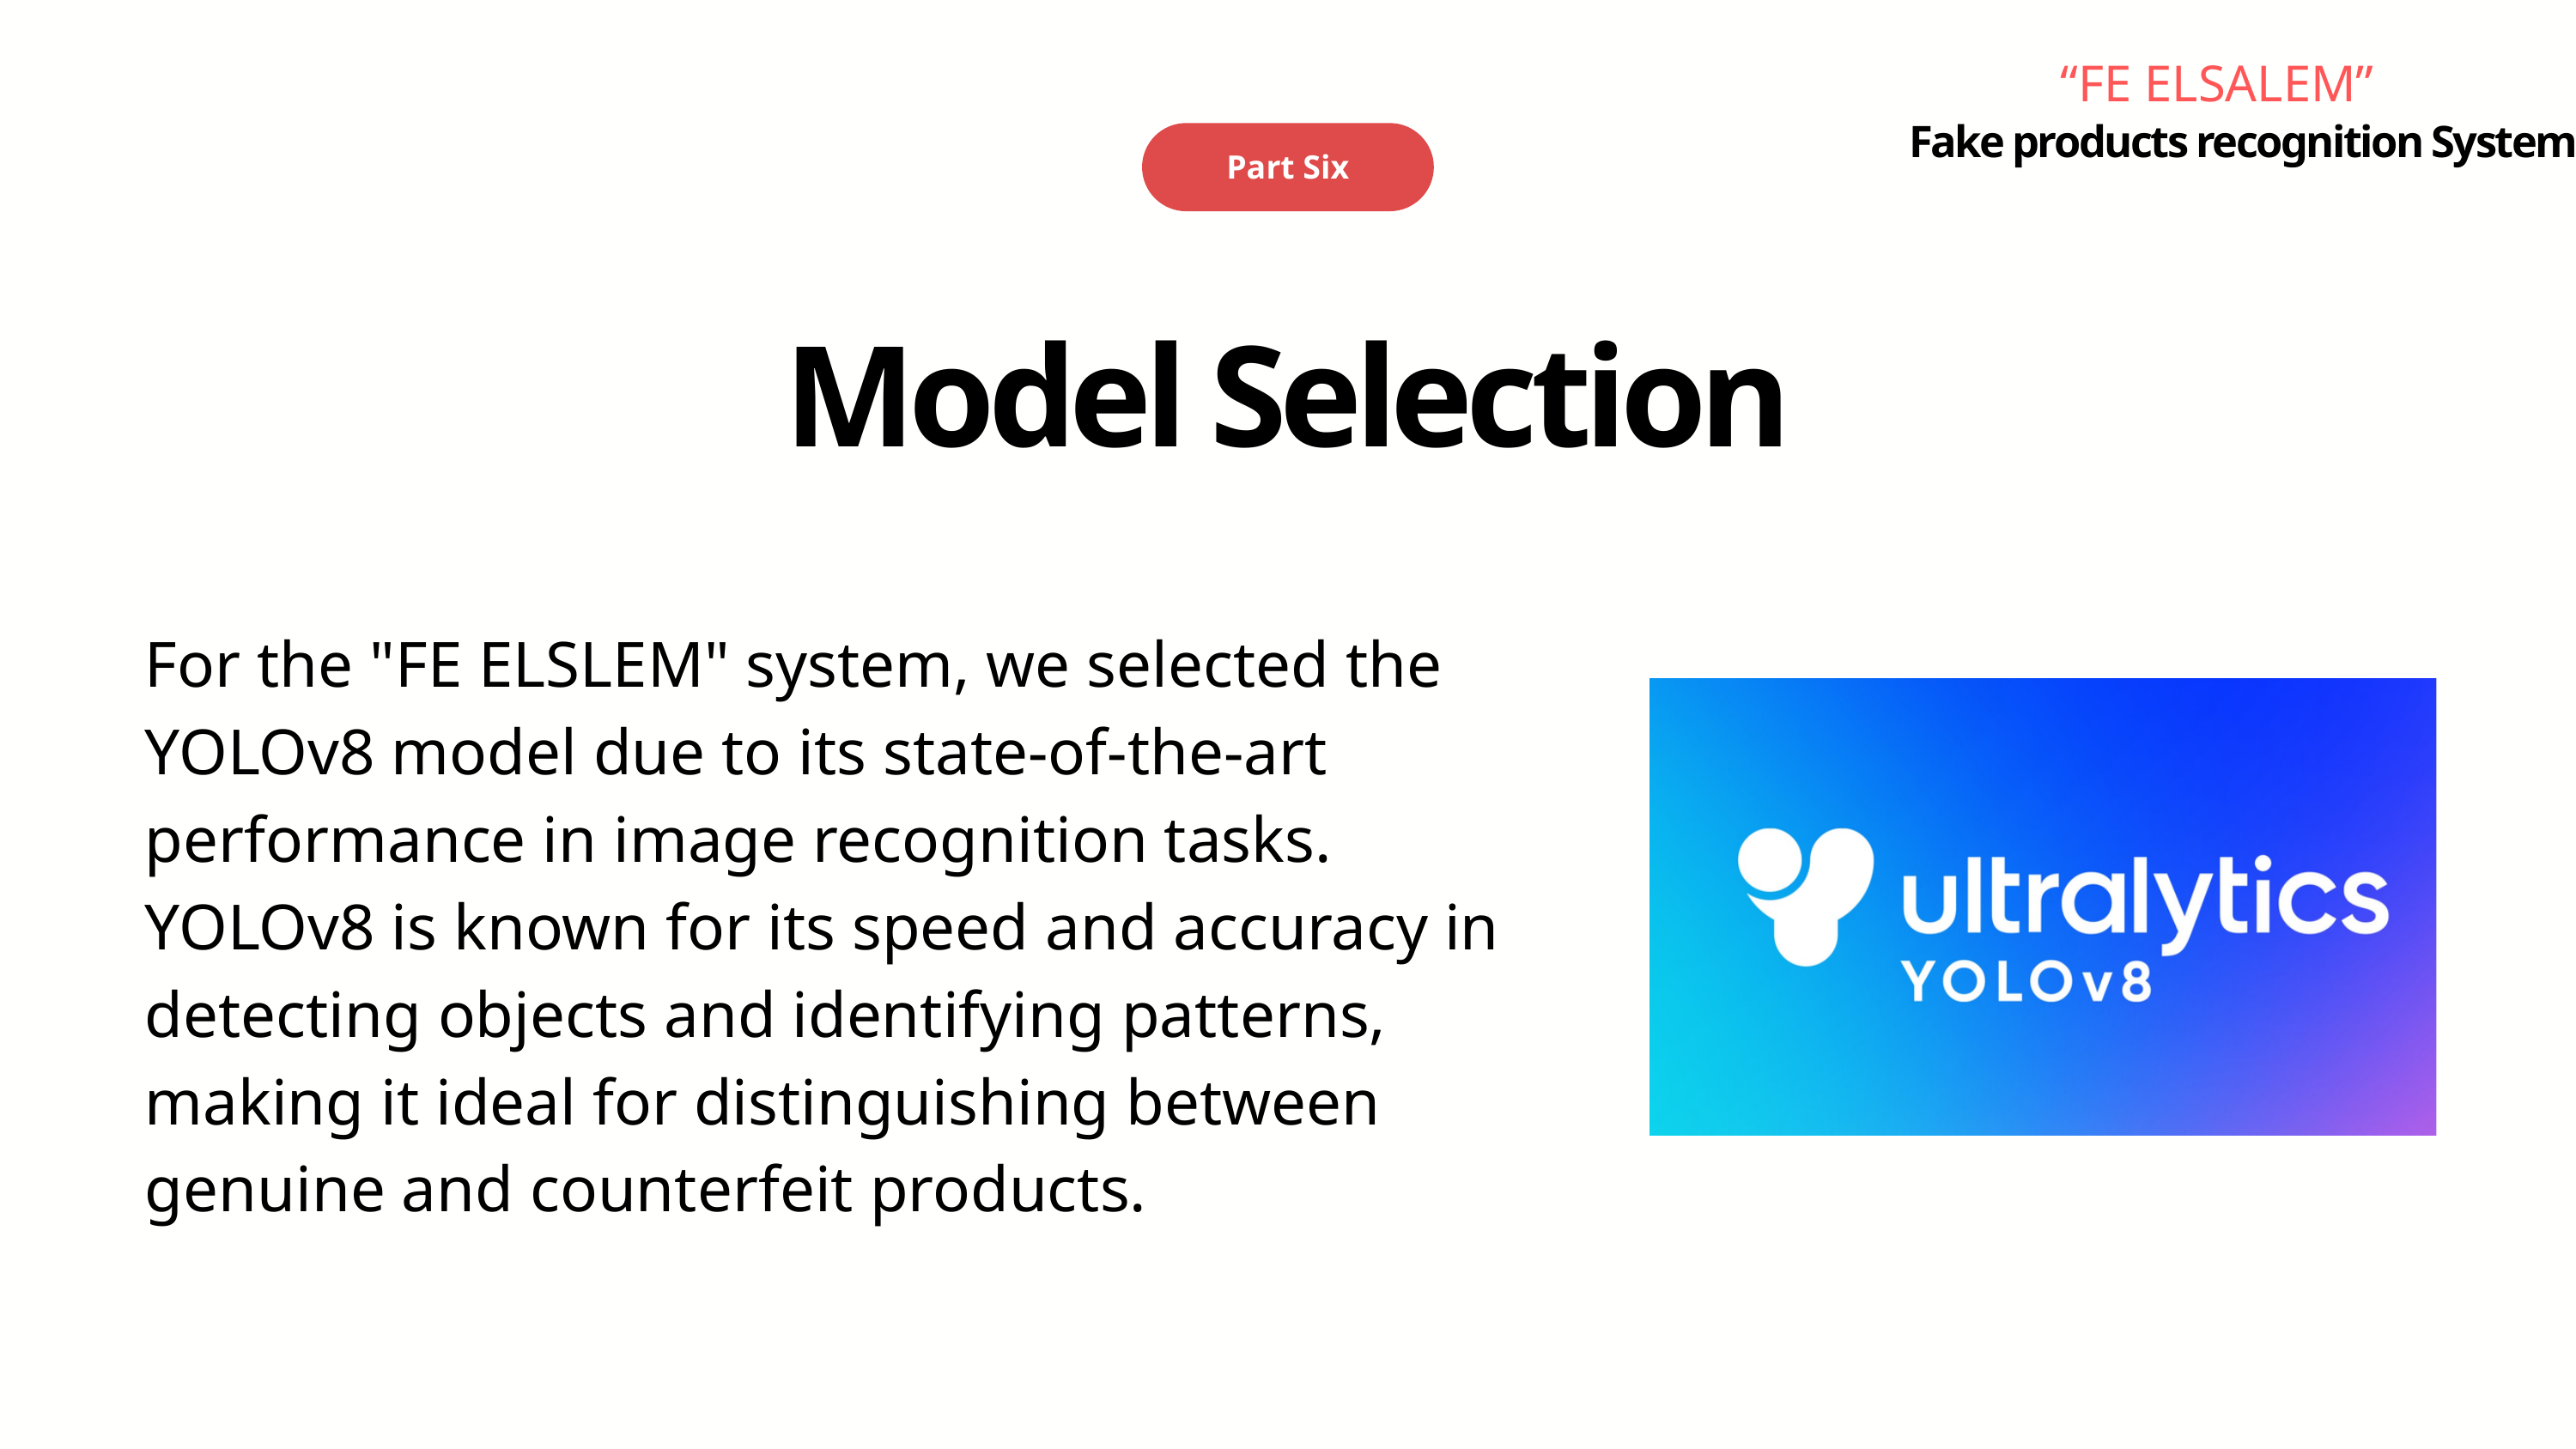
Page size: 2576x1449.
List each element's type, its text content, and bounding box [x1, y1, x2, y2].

text_box [1649, 678, 2437, 1136]
text_box For the "FE ELSLEM" system, we selected the YOLOv8 model due to its state-of-the-art performance in image recognition tasks. YOLOv8 is known for its speed and accuracy in detecting objects and identifying patterns, making it ideal for distinguishing between genuine and counterfeit products. [144, 612, 1522, 1225]
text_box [1141, 123, 1435, 212]
text_box Model Selection [433, 335, 2143, 475]
text_box “FE ELSALEM” [1998, 62, 2437, 112]
text_box Fake products recognition System [1771, 123, 2576, 167]
